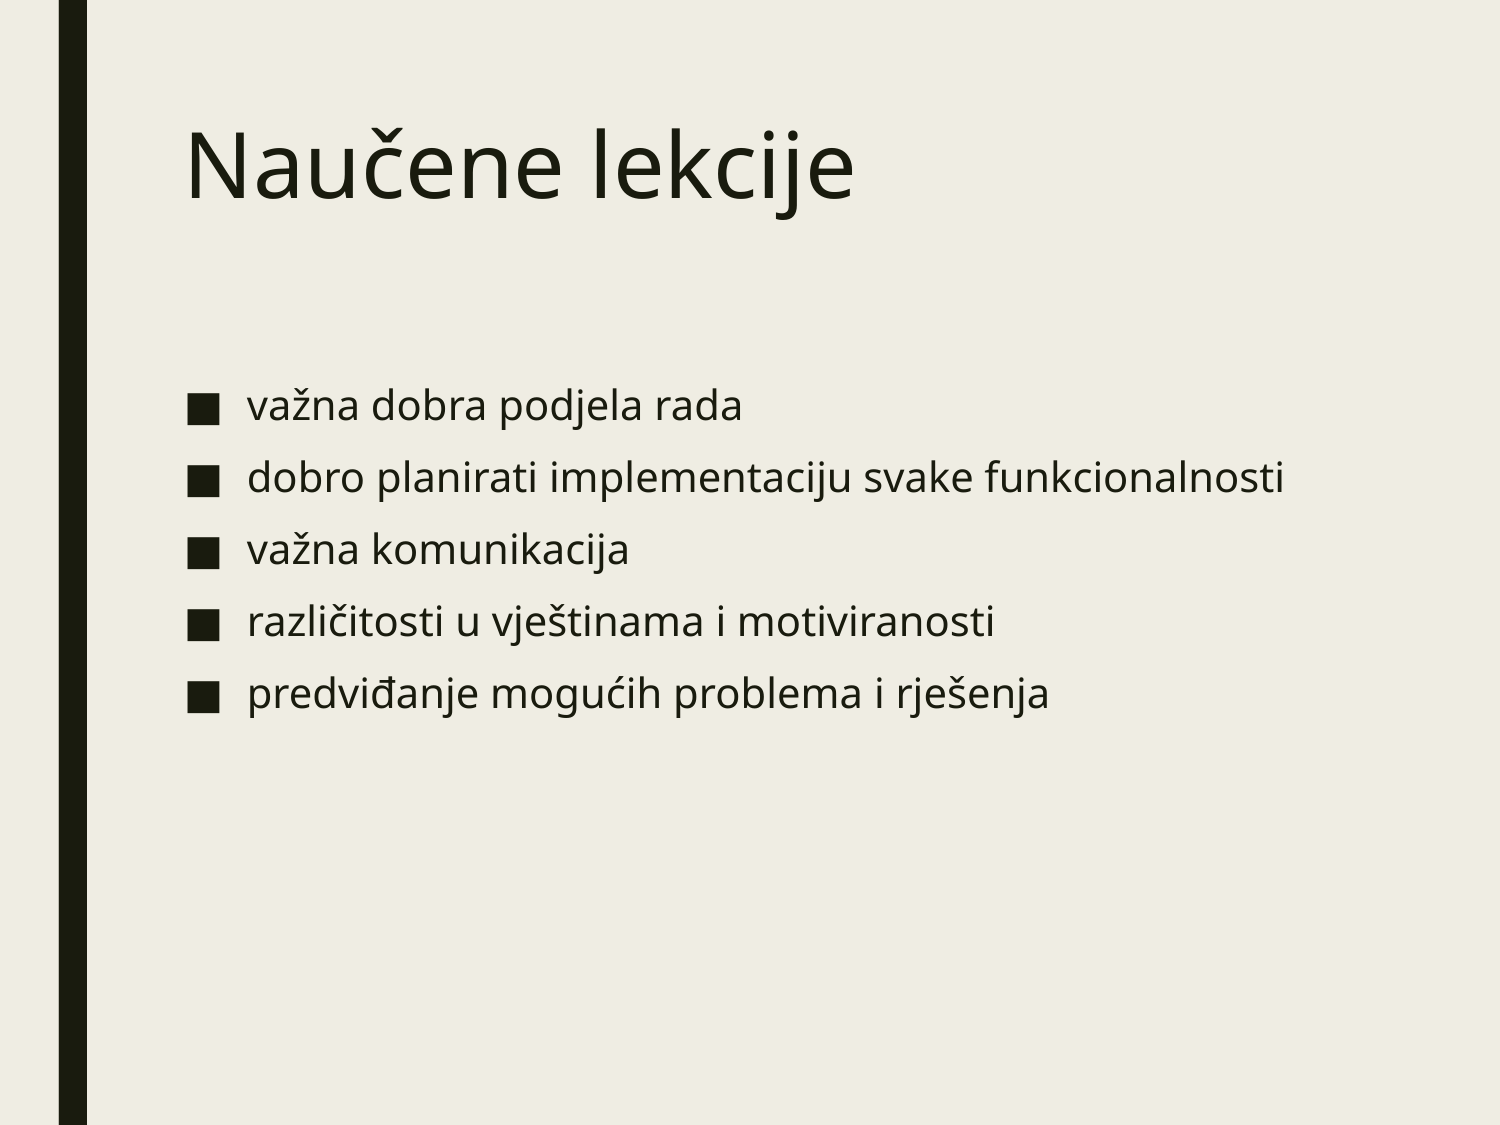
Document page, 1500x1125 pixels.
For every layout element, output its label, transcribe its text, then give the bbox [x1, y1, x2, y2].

title Naučene lekcije [168, 112, 1351, 357]
list važna dobra podjela rada dobro planirati implementaciju svake funkcionalnosti važna komunikacija različitosti u vještinama i motiviranosti predviđanje mogućih problema i rješenja [168, 375, 1351, 963]
